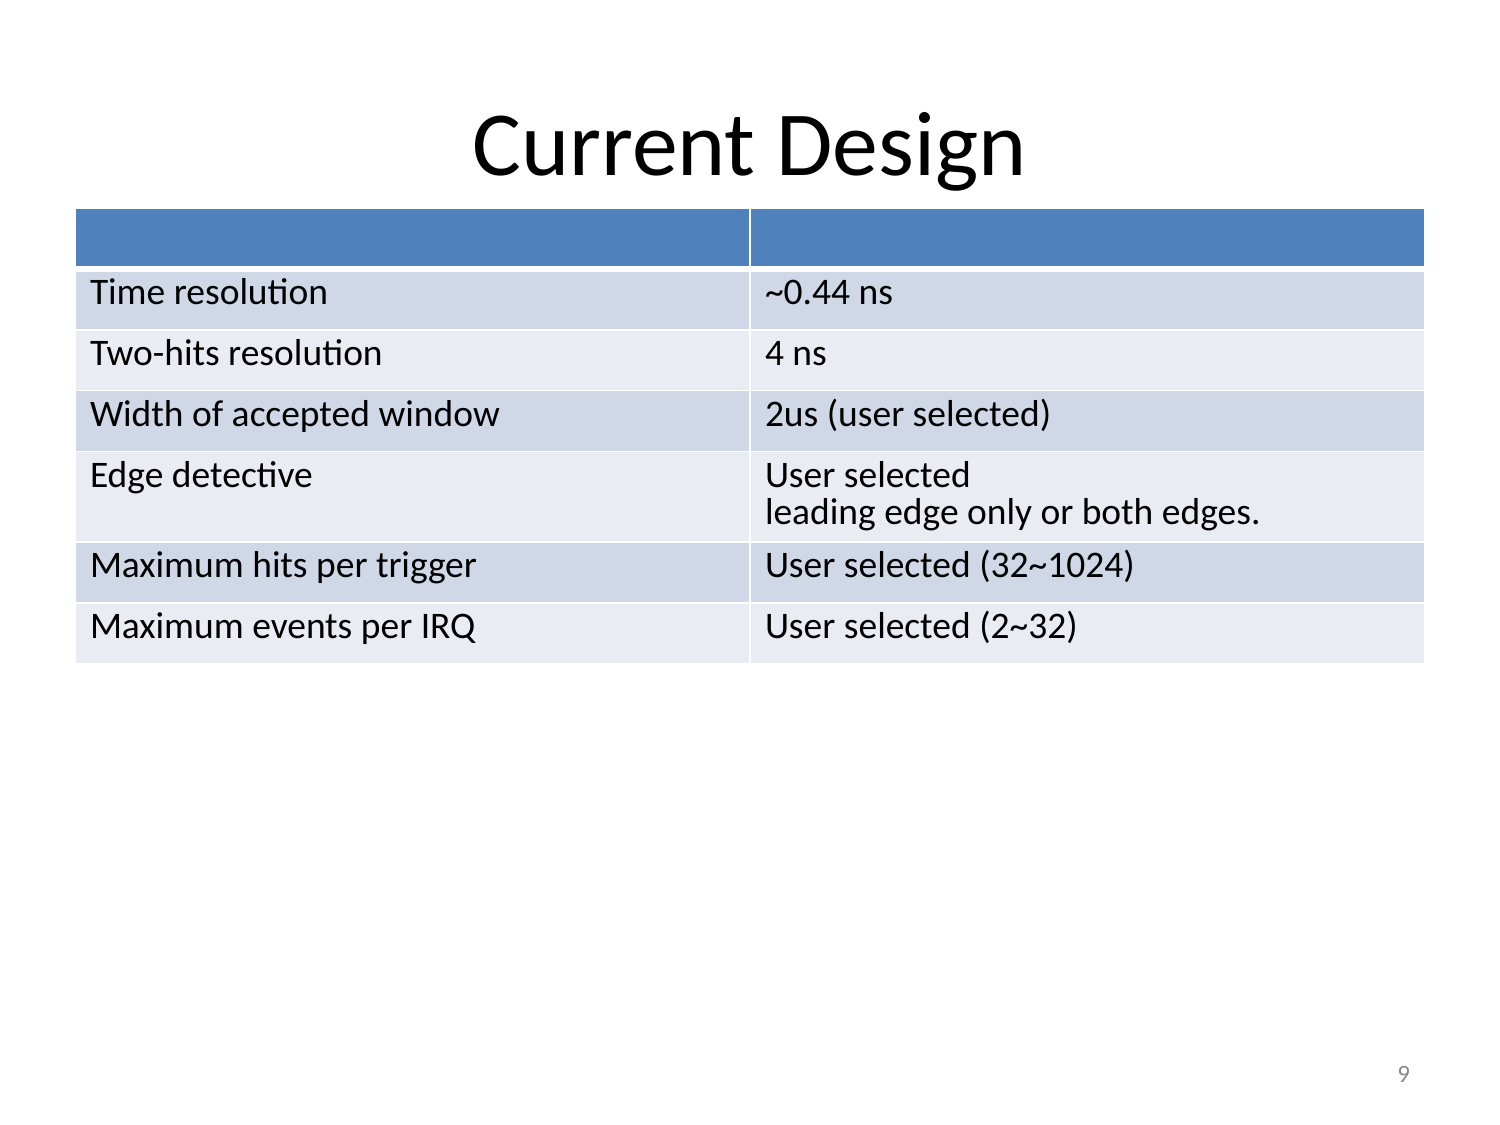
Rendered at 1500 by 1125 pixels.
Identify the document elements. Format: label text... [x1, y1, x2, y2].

title Current Design [75, 45, 1425, 207]
table_cell 2us (user selected) [751, 391, 1424, 451]
table_cell Maximum events per IRQ [76, 604, 749, 663]
table_cell Maximum hits per trigger [76, 543, 749, 602]
table_cell User selected (32~1024) [751, 543, 1424, 602]
slide_number 9 [1074, 1042, 1425, 1103]
table_cell Two-hits resolution [76, 331, 749, 390]
table_cell ~0.44 ns [751, 272, 1424, 329]
table_cell 4 ns [751, 331, 1424, 390]
table_cell User selected (2~32) [751, 604, 1424, 663]
table_cell Width of accepted window [76, 391, 749, 451]
table_cell Time resolution [76, 272, 749, 329]
table_cell User selected leading edge only or both edges. [751, 452, 1424, 541]
table_header [76, 209, 749, 266]
table_header [751, 209, 1424, 266]
table_cell Edge detective [76, 452, 749, 541]
